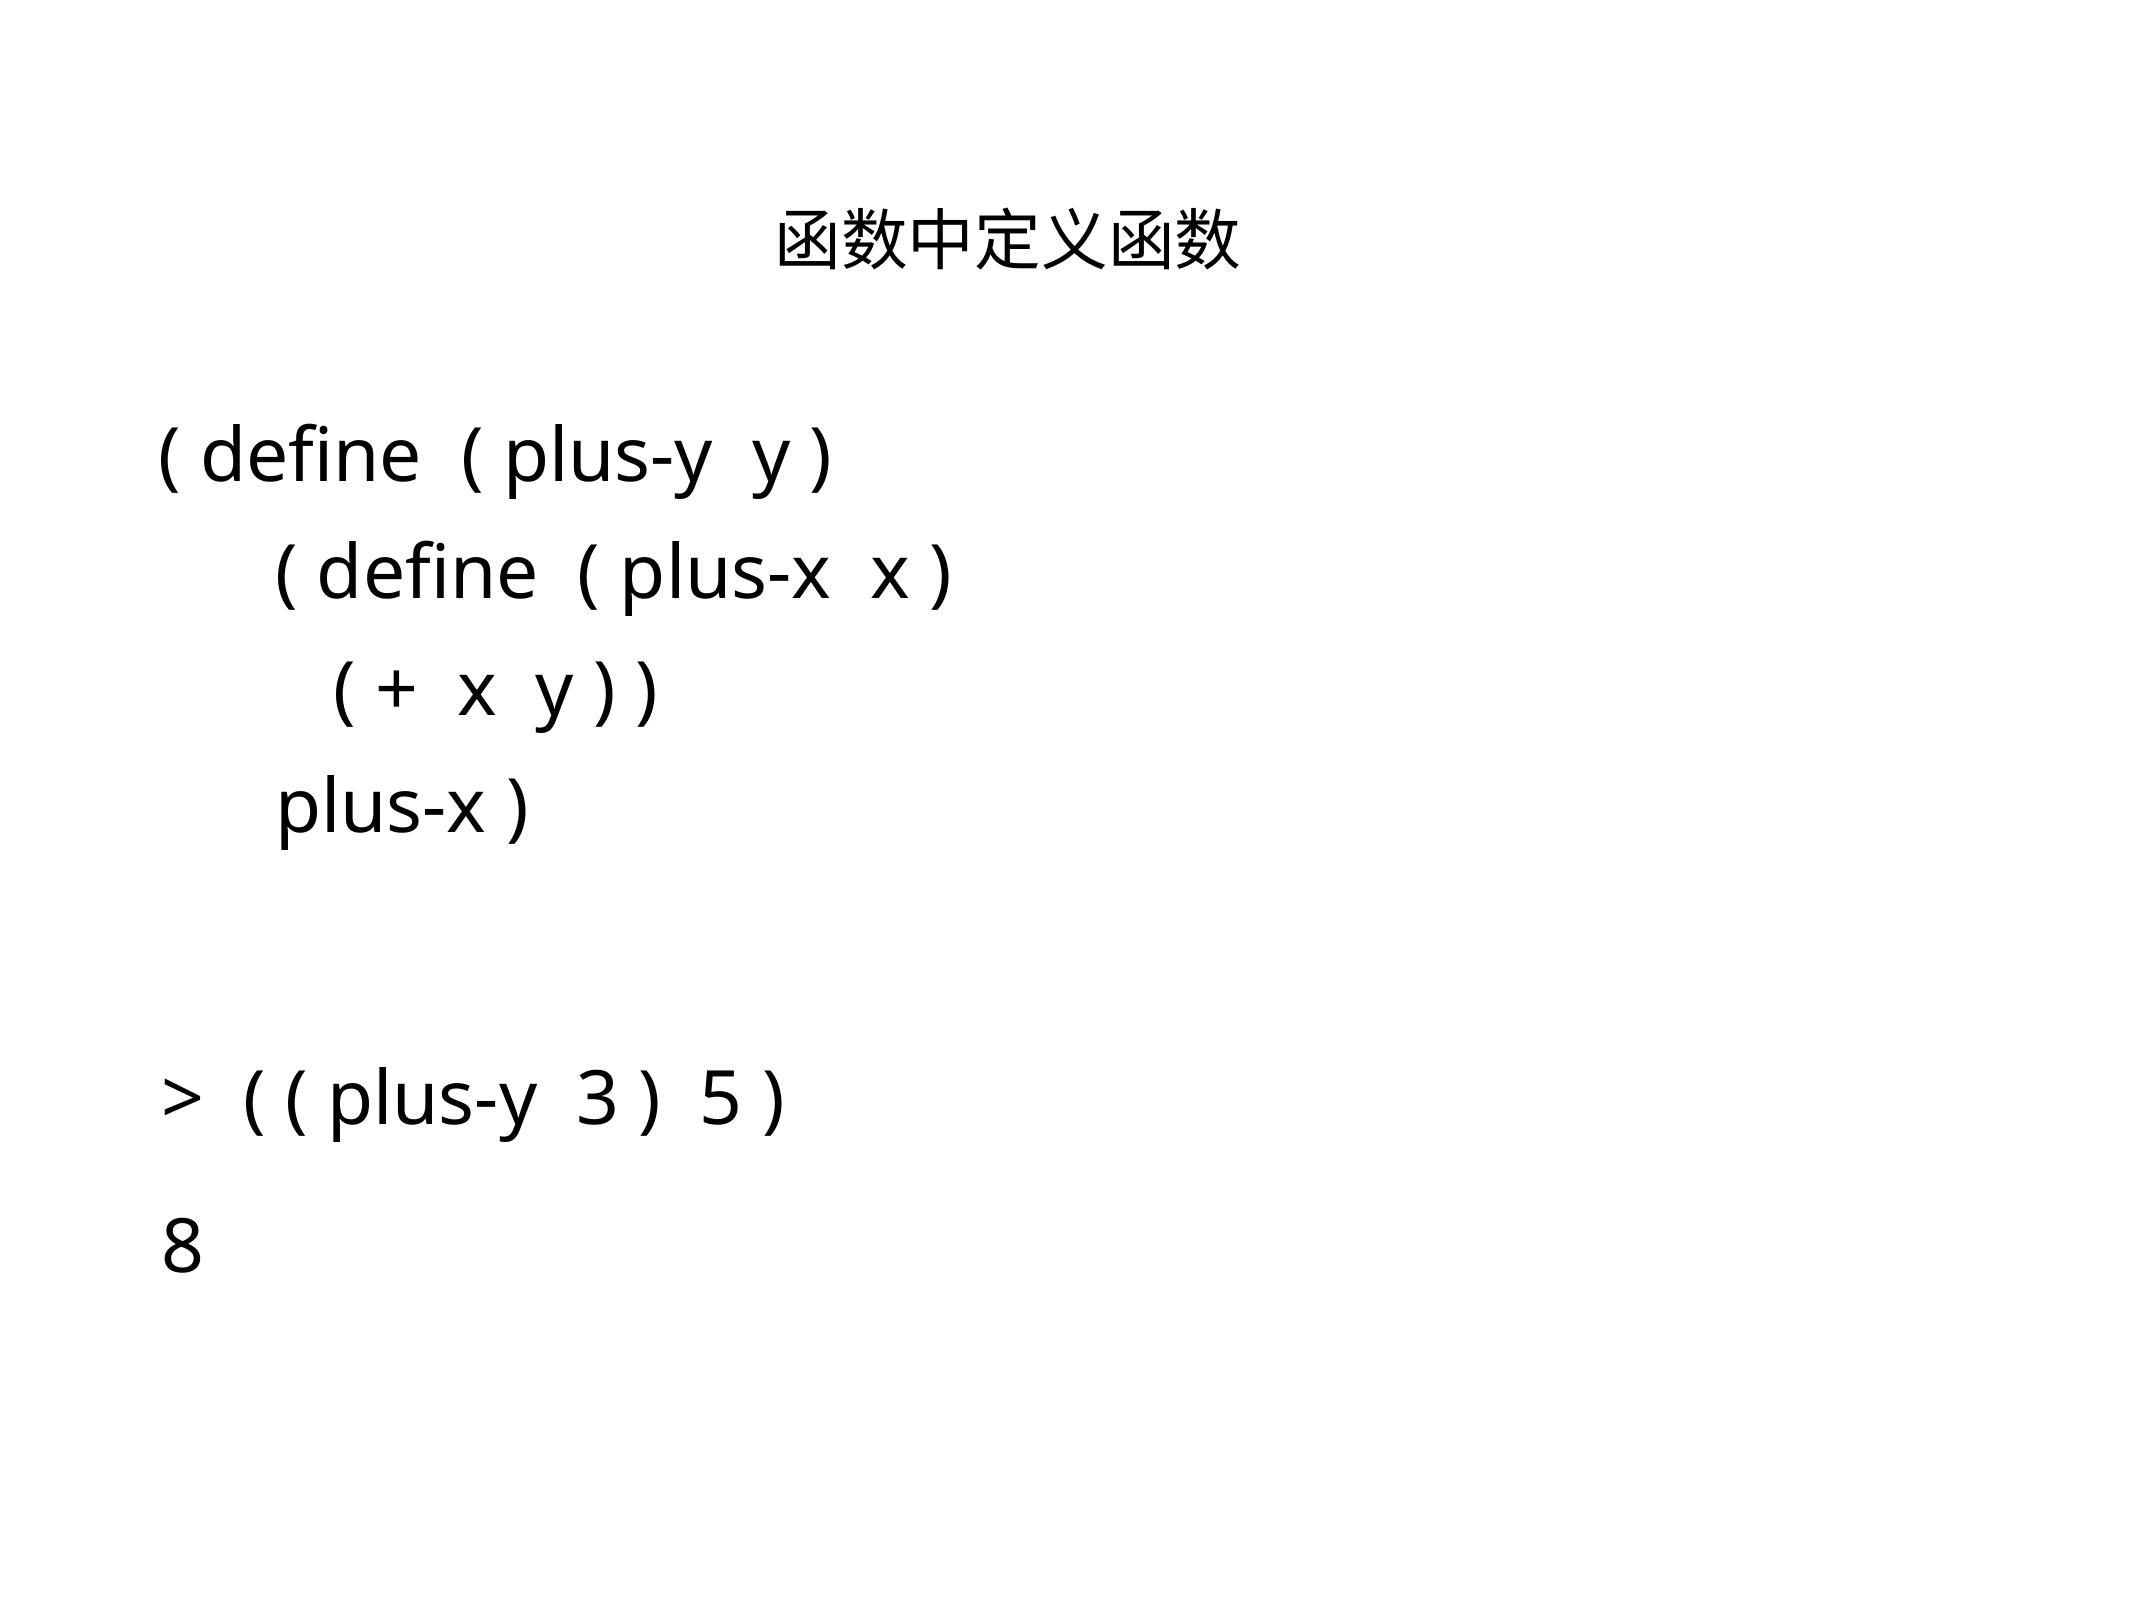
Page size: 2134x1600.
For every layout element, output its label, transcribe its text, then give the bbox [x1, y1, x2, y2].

text_box > ( ( plus-y 3 ) 5 ) [153, 1014, 1303, 1148]
subtitle 函数中定义函数 [149, 189, 1867, 371]
text_box ( define ( plus-y y ) ( define ( plus-x x ) ( + x y ) ) plus-x ) [149, 371, 1867, 987]
text_box 8 [153, 1162, 1303, 1296]
